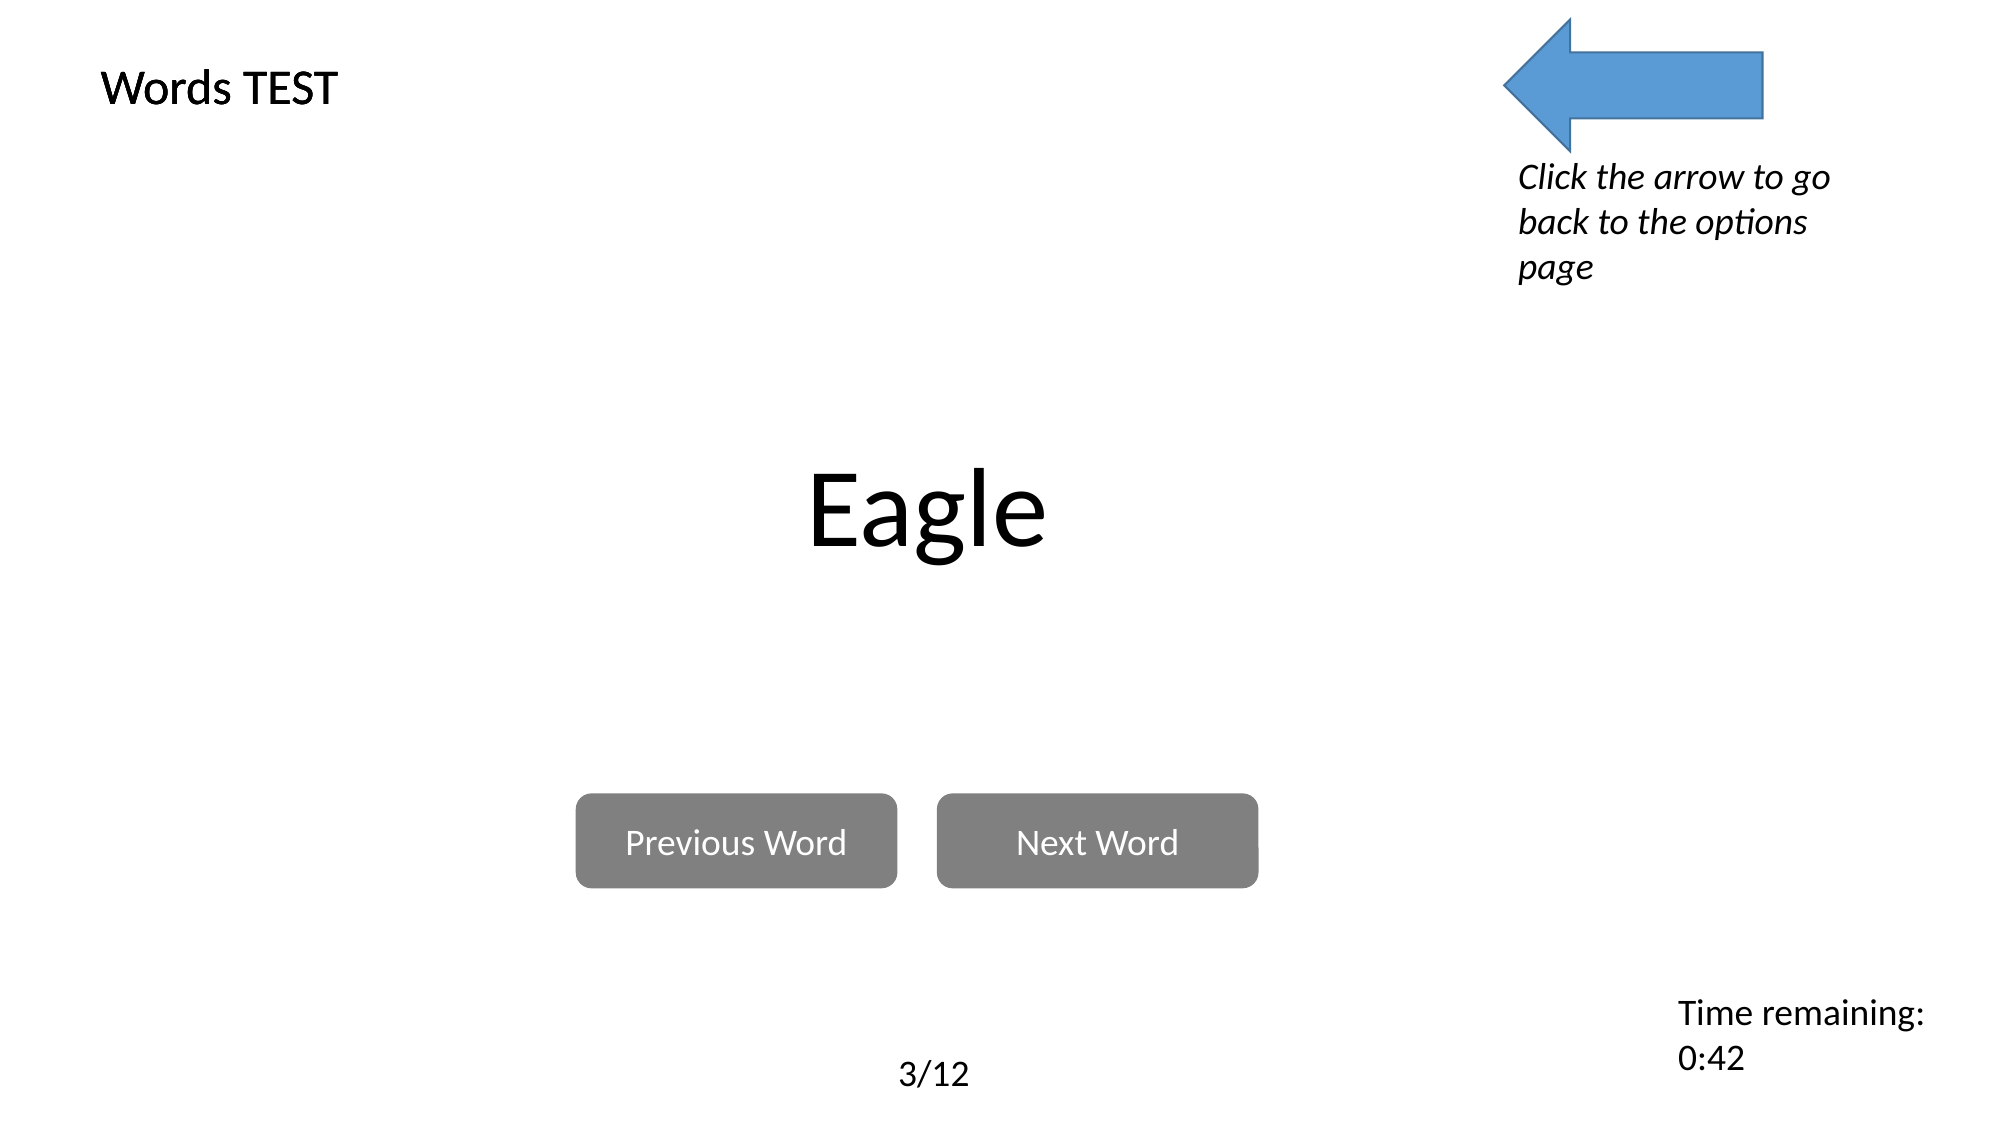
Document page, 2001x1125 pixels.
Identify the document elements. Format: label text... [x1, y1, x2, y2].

text_box Eagle [792, 426, 1259, 576]
text_box Previous Word [574, 792, 899, 890]
text_box 3/12 [883, 1041, 994, 1102]
text_box Words TEST [85, 47, 551, 123]
text_box Next Word [935, 792, 1260, 890]
text_box [1502, 17, 1764, 144]
text_box Click the arrow to go back to the options page [1503, 144, 1854, 295]
text_box Time remaining: 0:42 [1663, 981, 2000, 1086]
